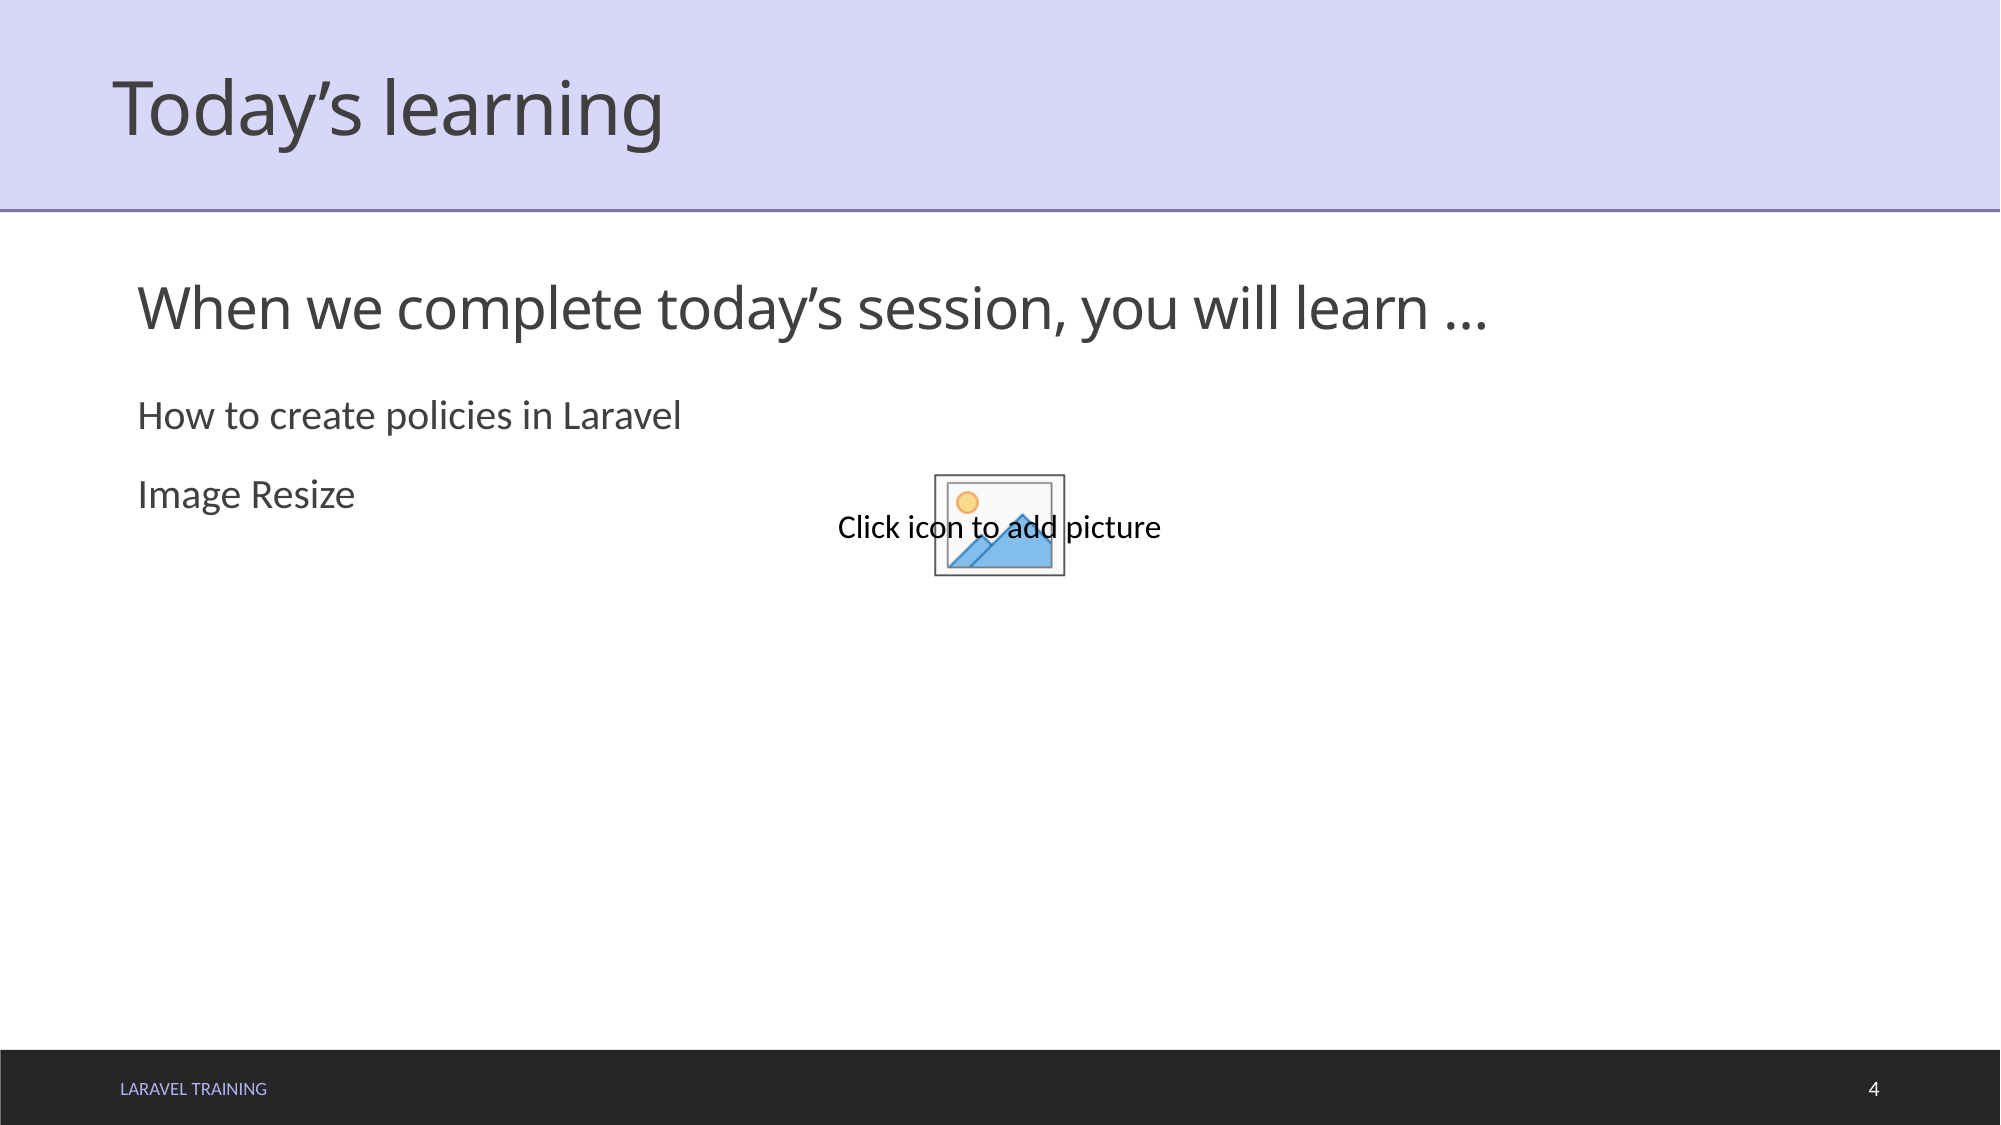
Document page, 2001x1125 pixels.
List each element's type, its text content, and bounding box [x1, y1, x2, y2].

footer LARAVEL TRAINING [105, 1062, 1224, 1118]
slide_number 4 [1793, 1062, 1895, 1118]
picture [0, 0, 2000, 1052]
